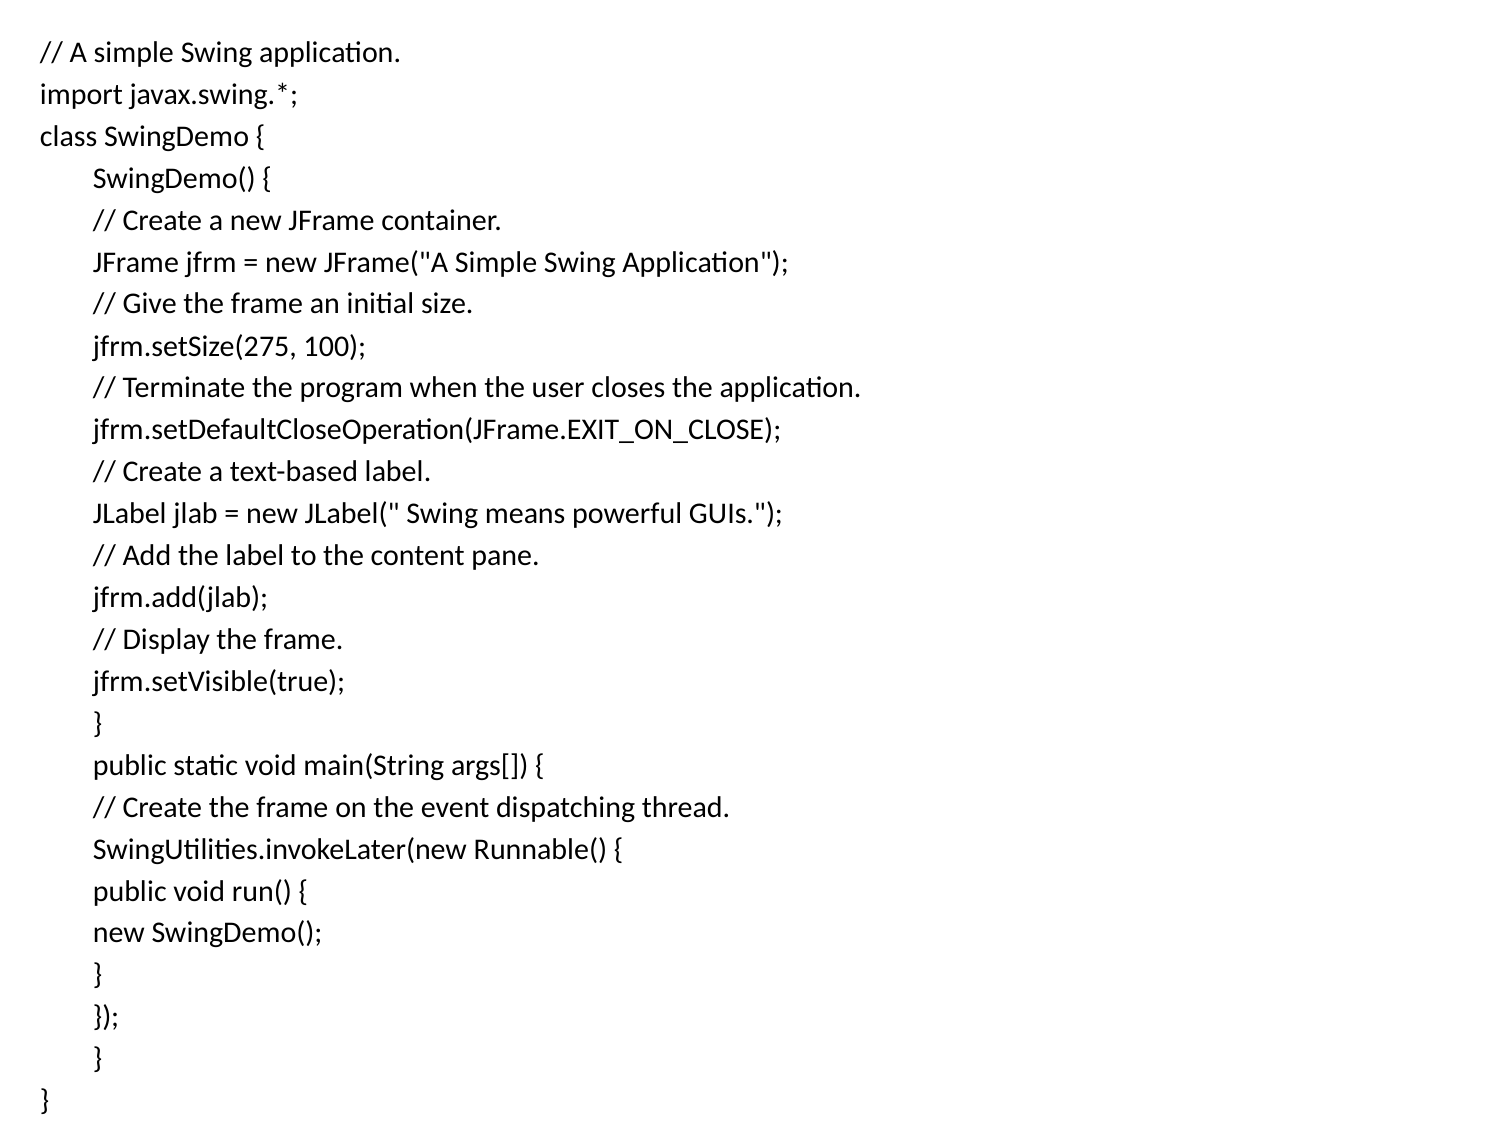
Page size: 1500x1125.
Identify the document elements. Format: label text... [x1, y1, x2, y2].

list // A simple Swing application. import javax.swing.*; class SwingDemo { SwingDemo() { // Create a new JFrame container. JFrame jfrm = new JFrame("A Simple Swing Application"); // Give the frame an initial size. jfrm.setSize(275, 100); // Terminate the program when the user closes the application. jfrm.setDefaultCloseOperation(JFrame.EXIT_ON_CLOSE); // Create a text-based label. JLabel jlab = new JLabel(" Swing means powerful GUIs."); // Add the label to the content pane. jfrm.add(jlab); // Display the frame. jfrm.setVisible(true); } public static void main(String args[]) { // Create the frame on the event dispatching thread. SwingUtilities.invokeLater(new Runnable() { public void run() { new SwingDemo(); } }); } } [24, 24, 1475, 1125]
